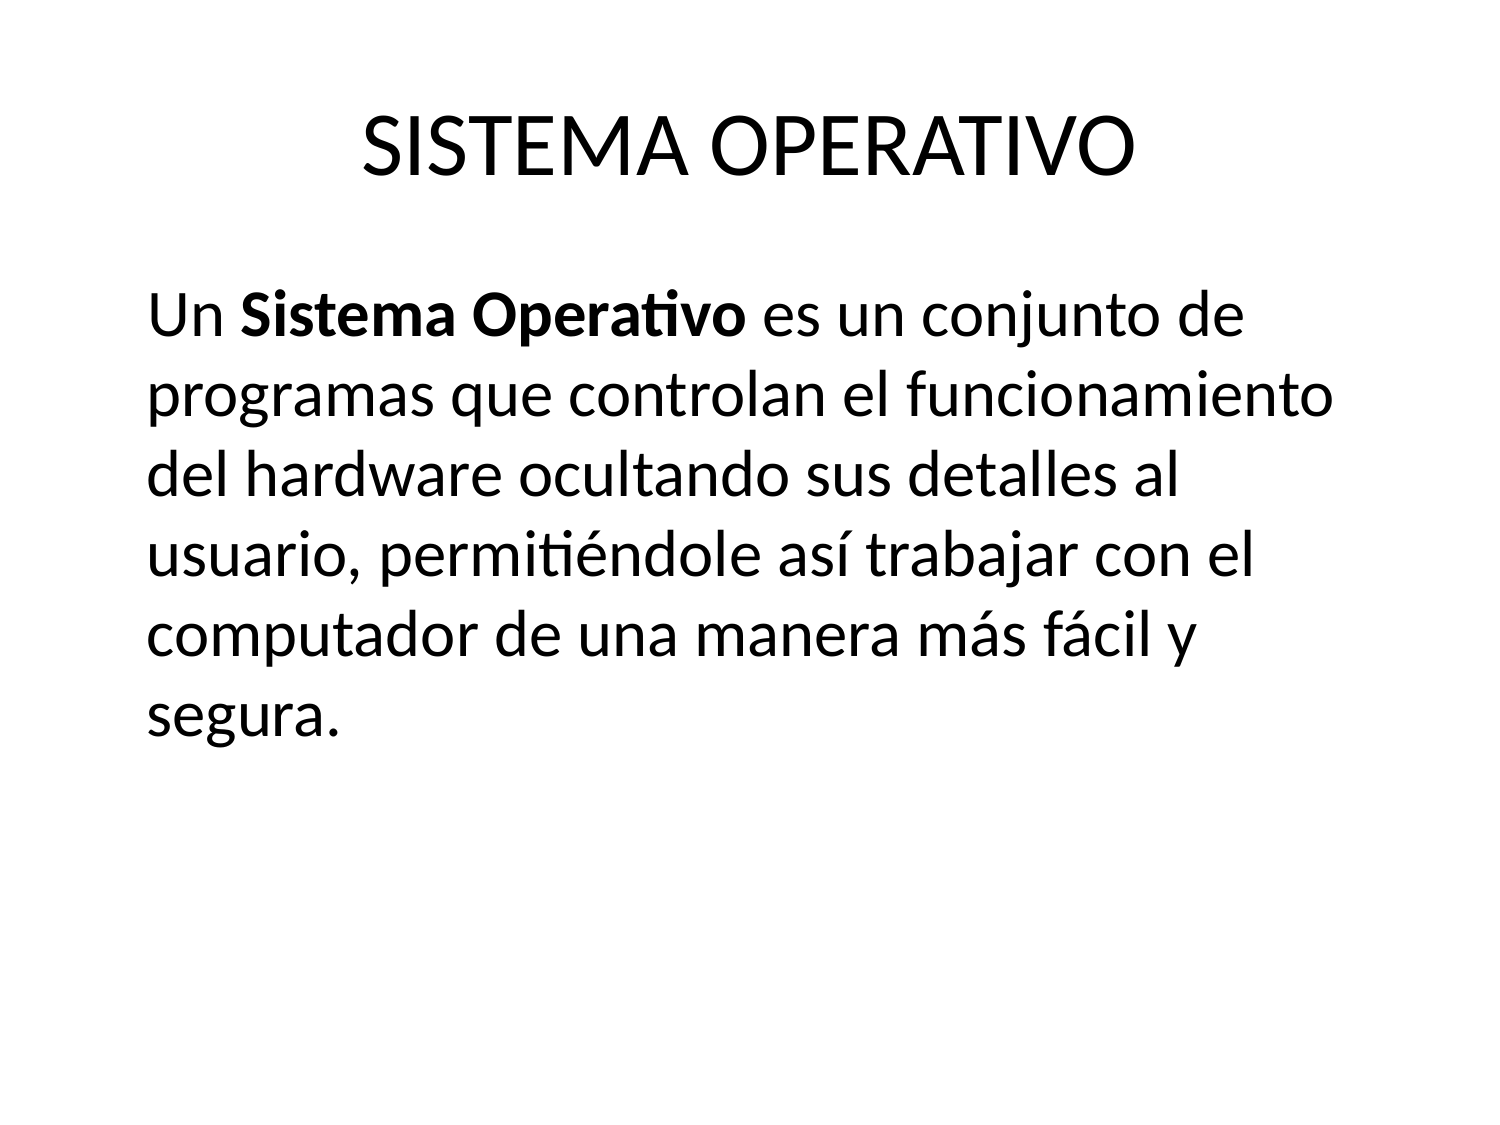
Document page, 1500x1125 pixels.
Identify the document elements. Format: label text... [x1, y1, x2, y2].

title SISTEMA OPERATIVO [75, 45, 1425, 233]
list Un Sistema Operativo es un conjunto de programas que controlan el funcionamiento del hardware ocultando sus detalles al usuario, permitiéndole así trabajar con el computador de una manera más fácil y segura. [75, 262, 1425, 1005]
